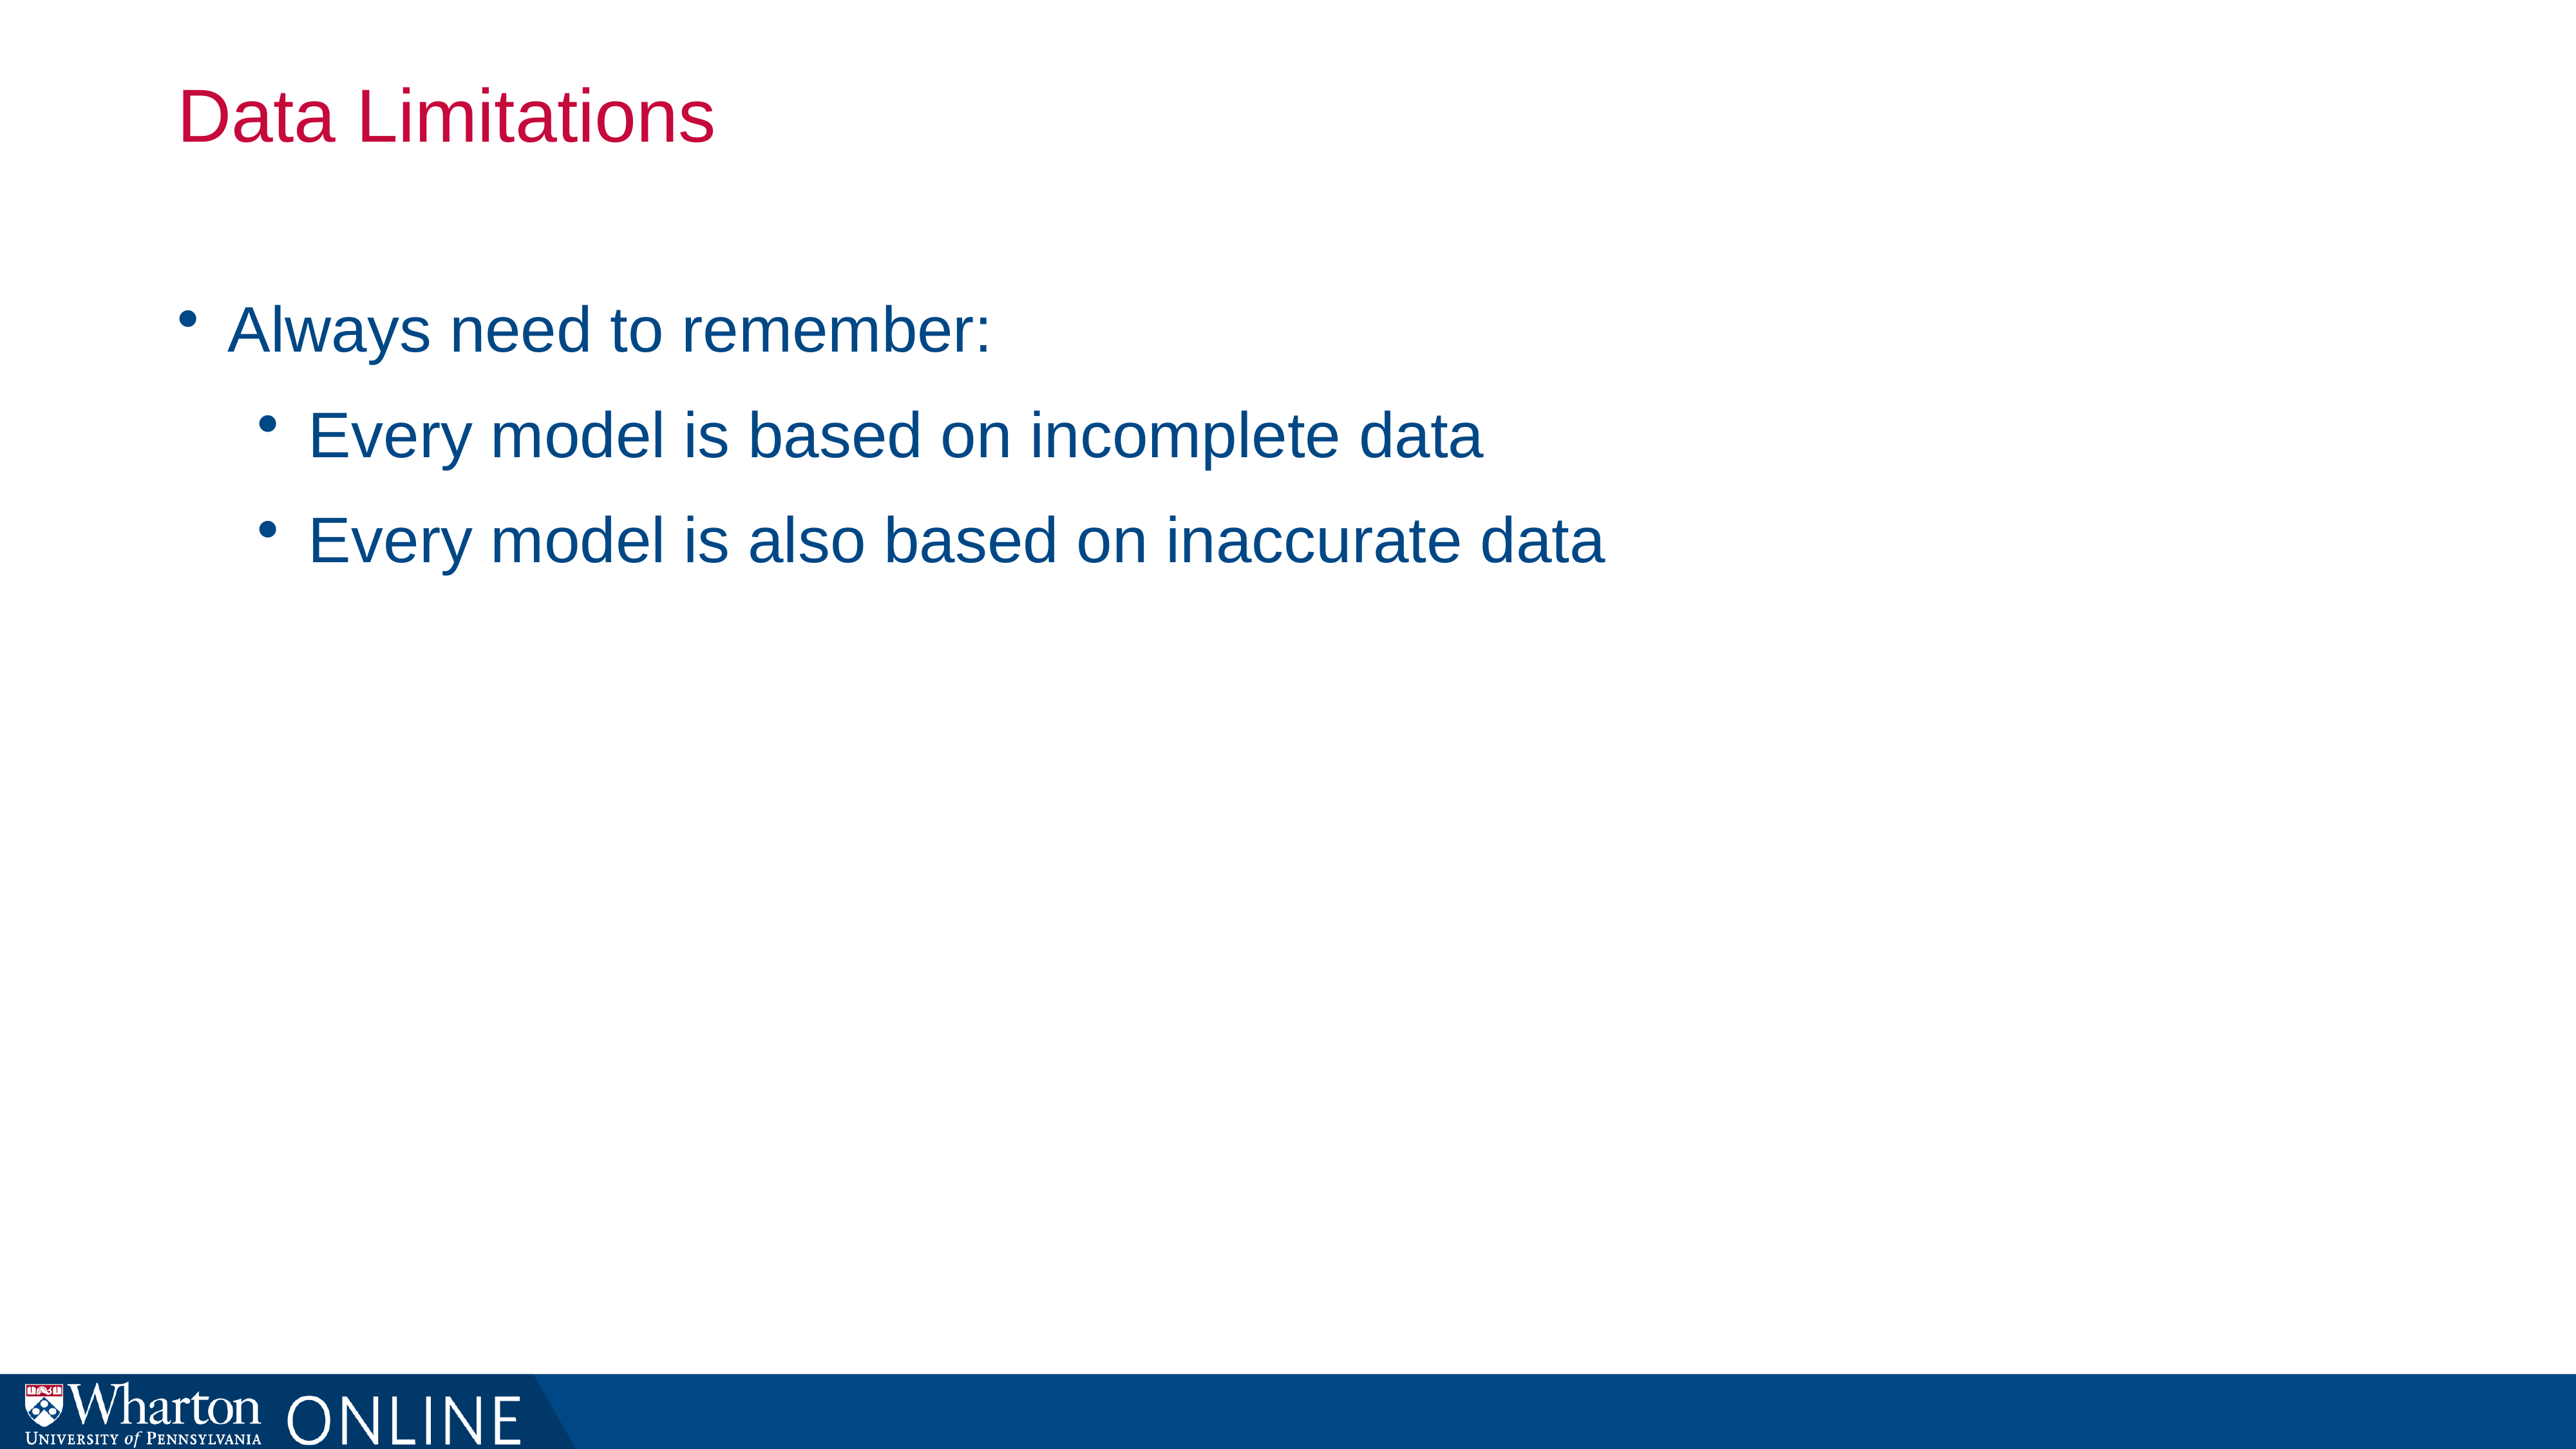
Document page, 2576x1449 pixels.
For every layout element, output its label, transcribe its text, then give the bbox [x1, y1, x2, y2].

picture [25, 1381, 520, 1448]
title Data Limitations [176, 77, 2400, 179]
list Always need to remember: Every model is based on incomplete data Every model is also based on inaccurate data [176, 279, 2430, 1358]
